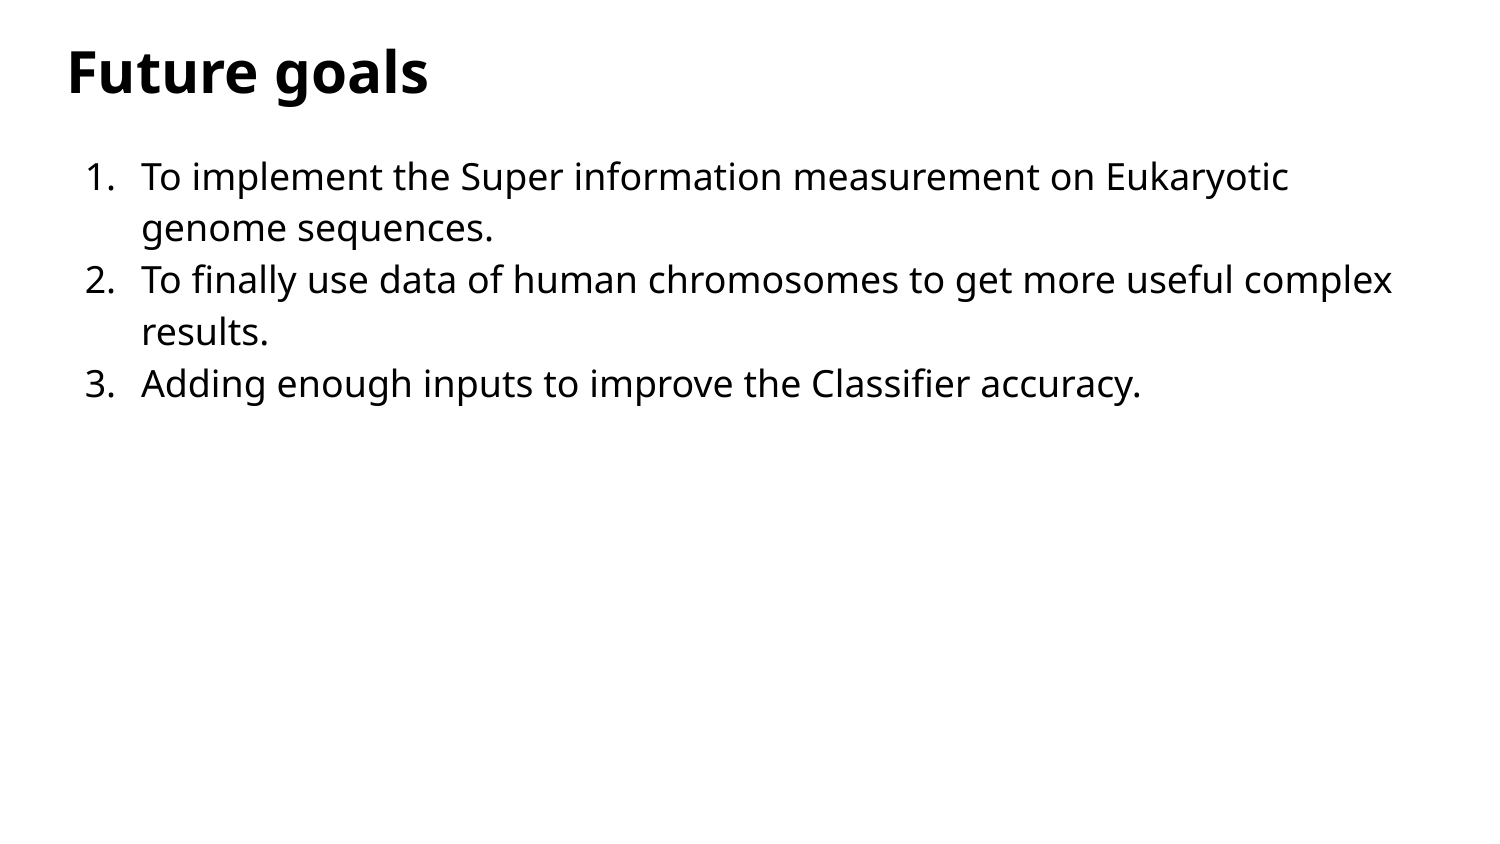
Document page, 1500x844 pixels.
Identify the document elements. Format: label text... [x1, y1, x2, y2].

title Future goals [51, 20, 1449, 115]
list To implement the Super information measurement on Eukaryotic genome sequences. To finally use data of human chromosomes to get more useful complex results. Adding enough inputs to improve the Classifier accuracy. [51, 130, 1449, 788]
